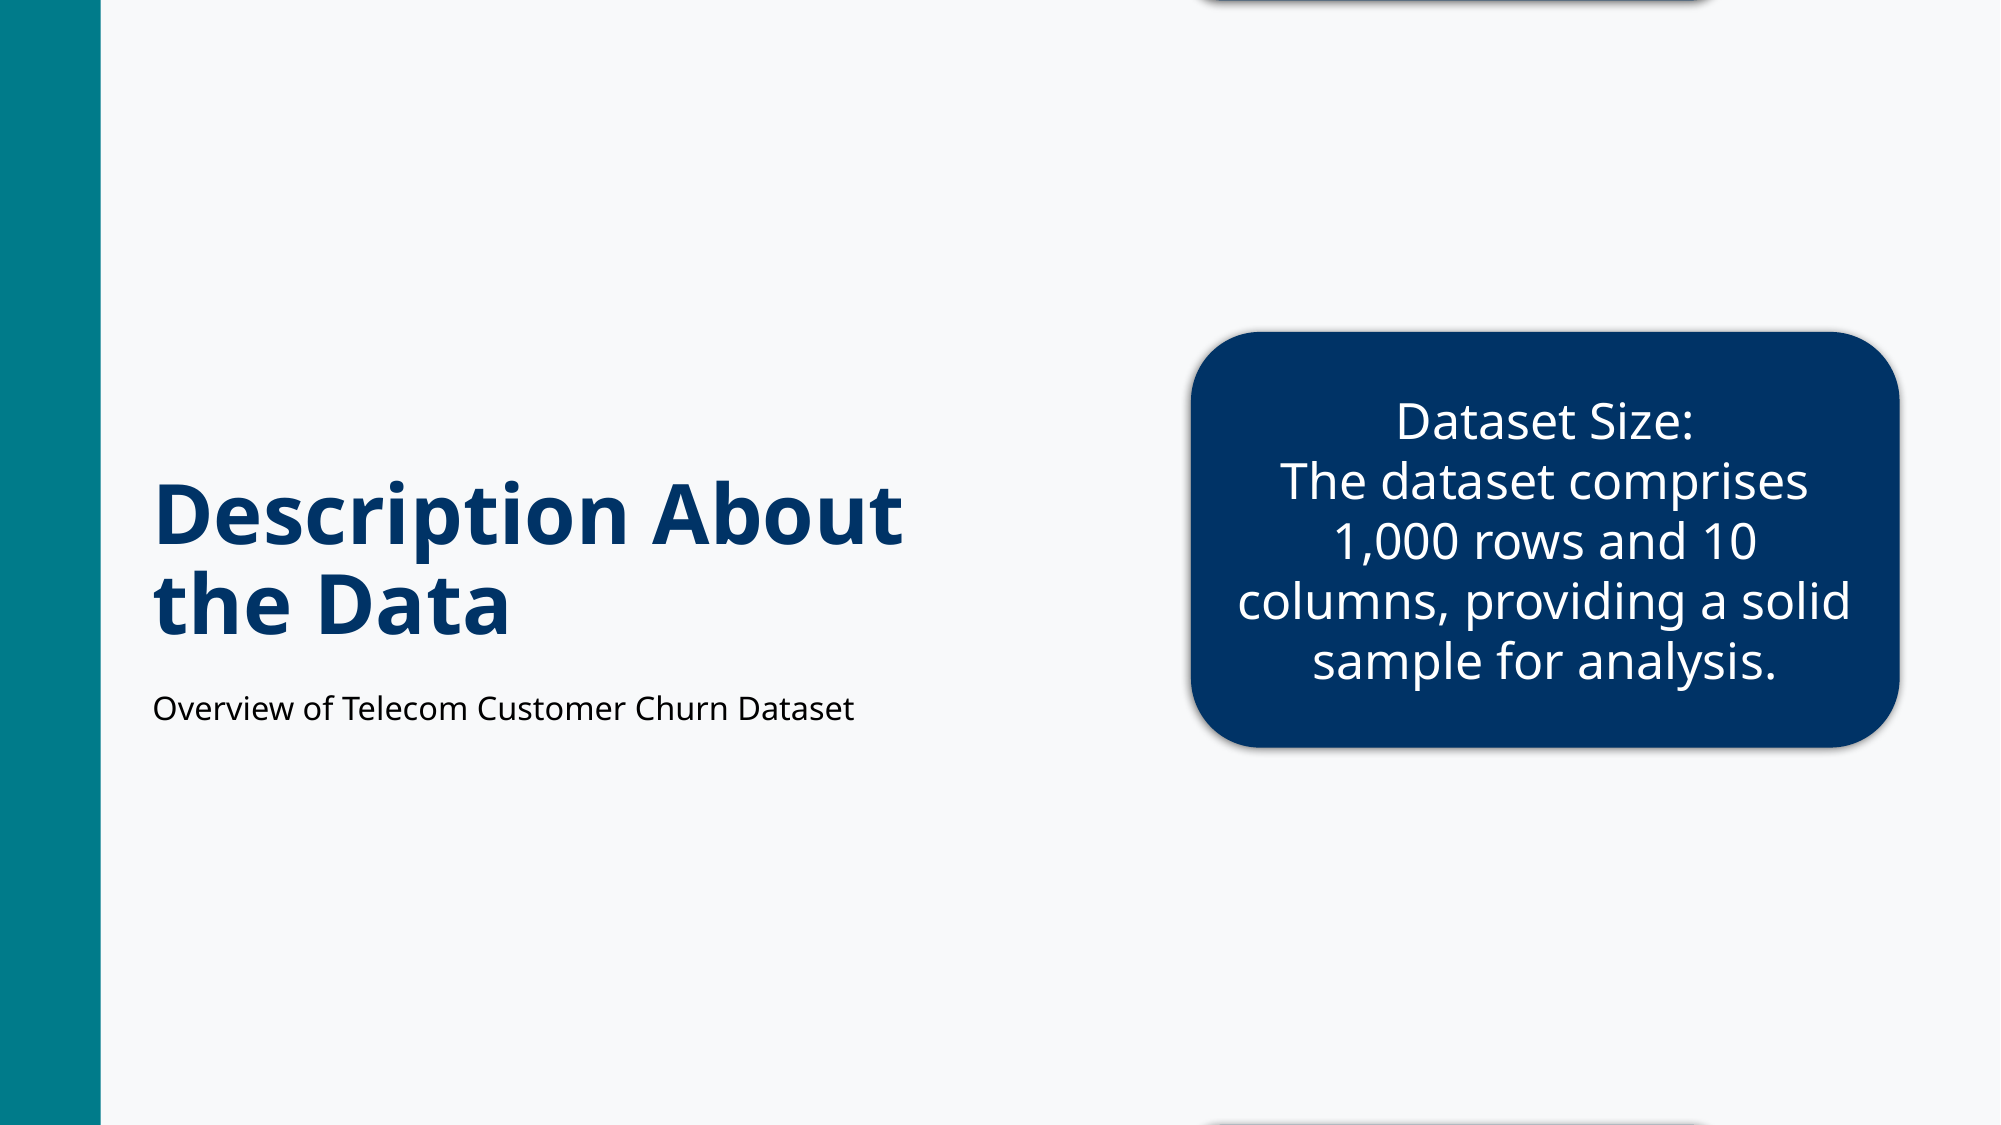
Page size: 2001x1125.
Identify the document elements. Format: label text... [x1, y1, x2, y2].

text_box Overview of Telecom Customer Churn Dataset [137, 671, 935, 749]
title Description About the Data [137, 453, 975, 672]
text_box [0, 0, 101, 1125]
text_box Dataset Size: The dataset comprises 1,000 rows and 10 columns, providing a solid sample for analysis. [1190, 331, 1900, 748]
